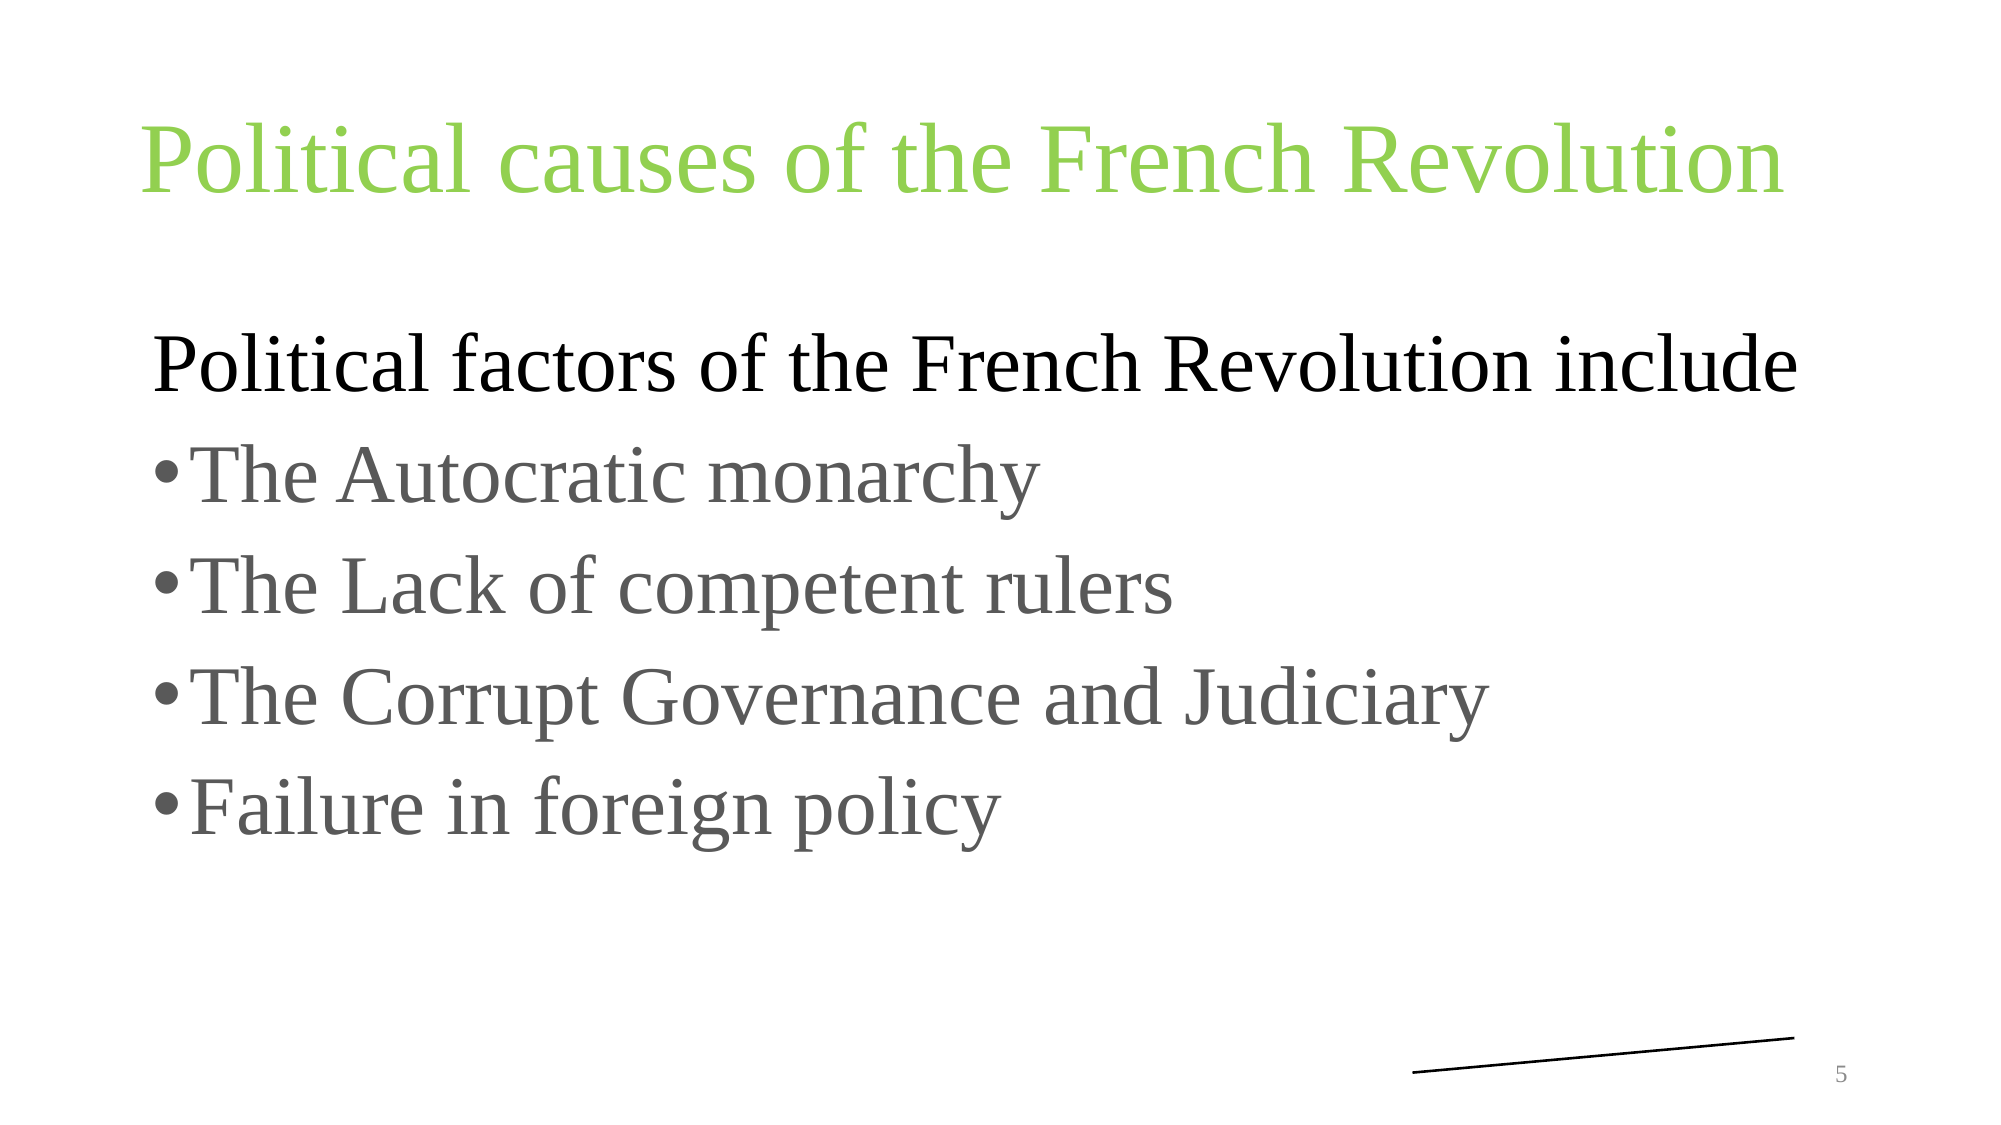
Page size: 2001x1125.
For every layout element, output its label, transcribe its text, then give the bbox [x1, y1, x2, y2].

list Political factors of the French Revolution include The Autocratic monarchy The Lack of competent rulers The Corrupt Governance and Judiciary Failure in foreign policy [137, 312, 1863, 1027]
slide_number 5 [1412, 1042, 1863, 1103]
title Political causes of the French Revolution [124, 51, 1850, 270]
